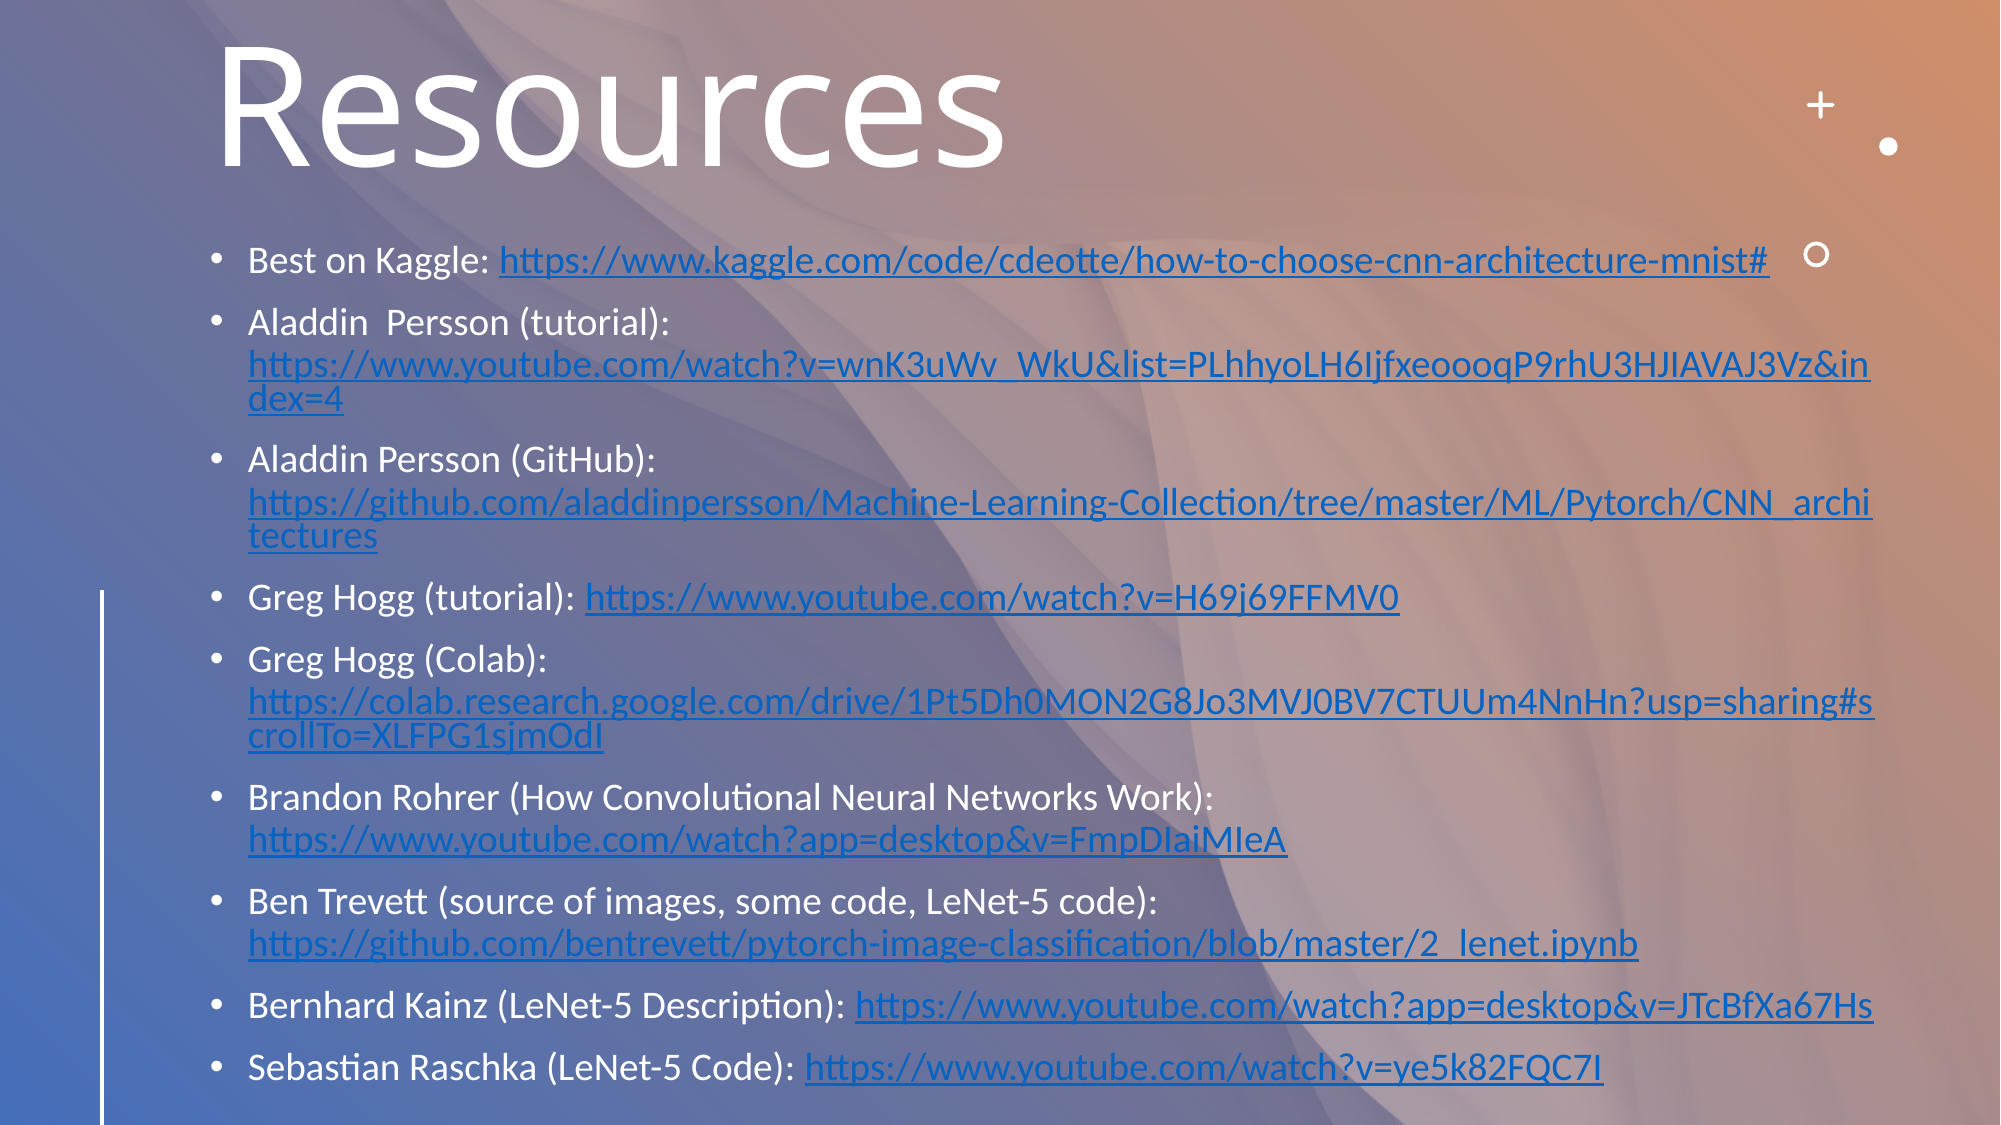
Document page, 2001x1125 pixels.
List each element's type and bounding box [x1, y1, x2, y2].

picture [0, 0, 2000, 1125]
text_box [1803, 90, 1898, 268]
